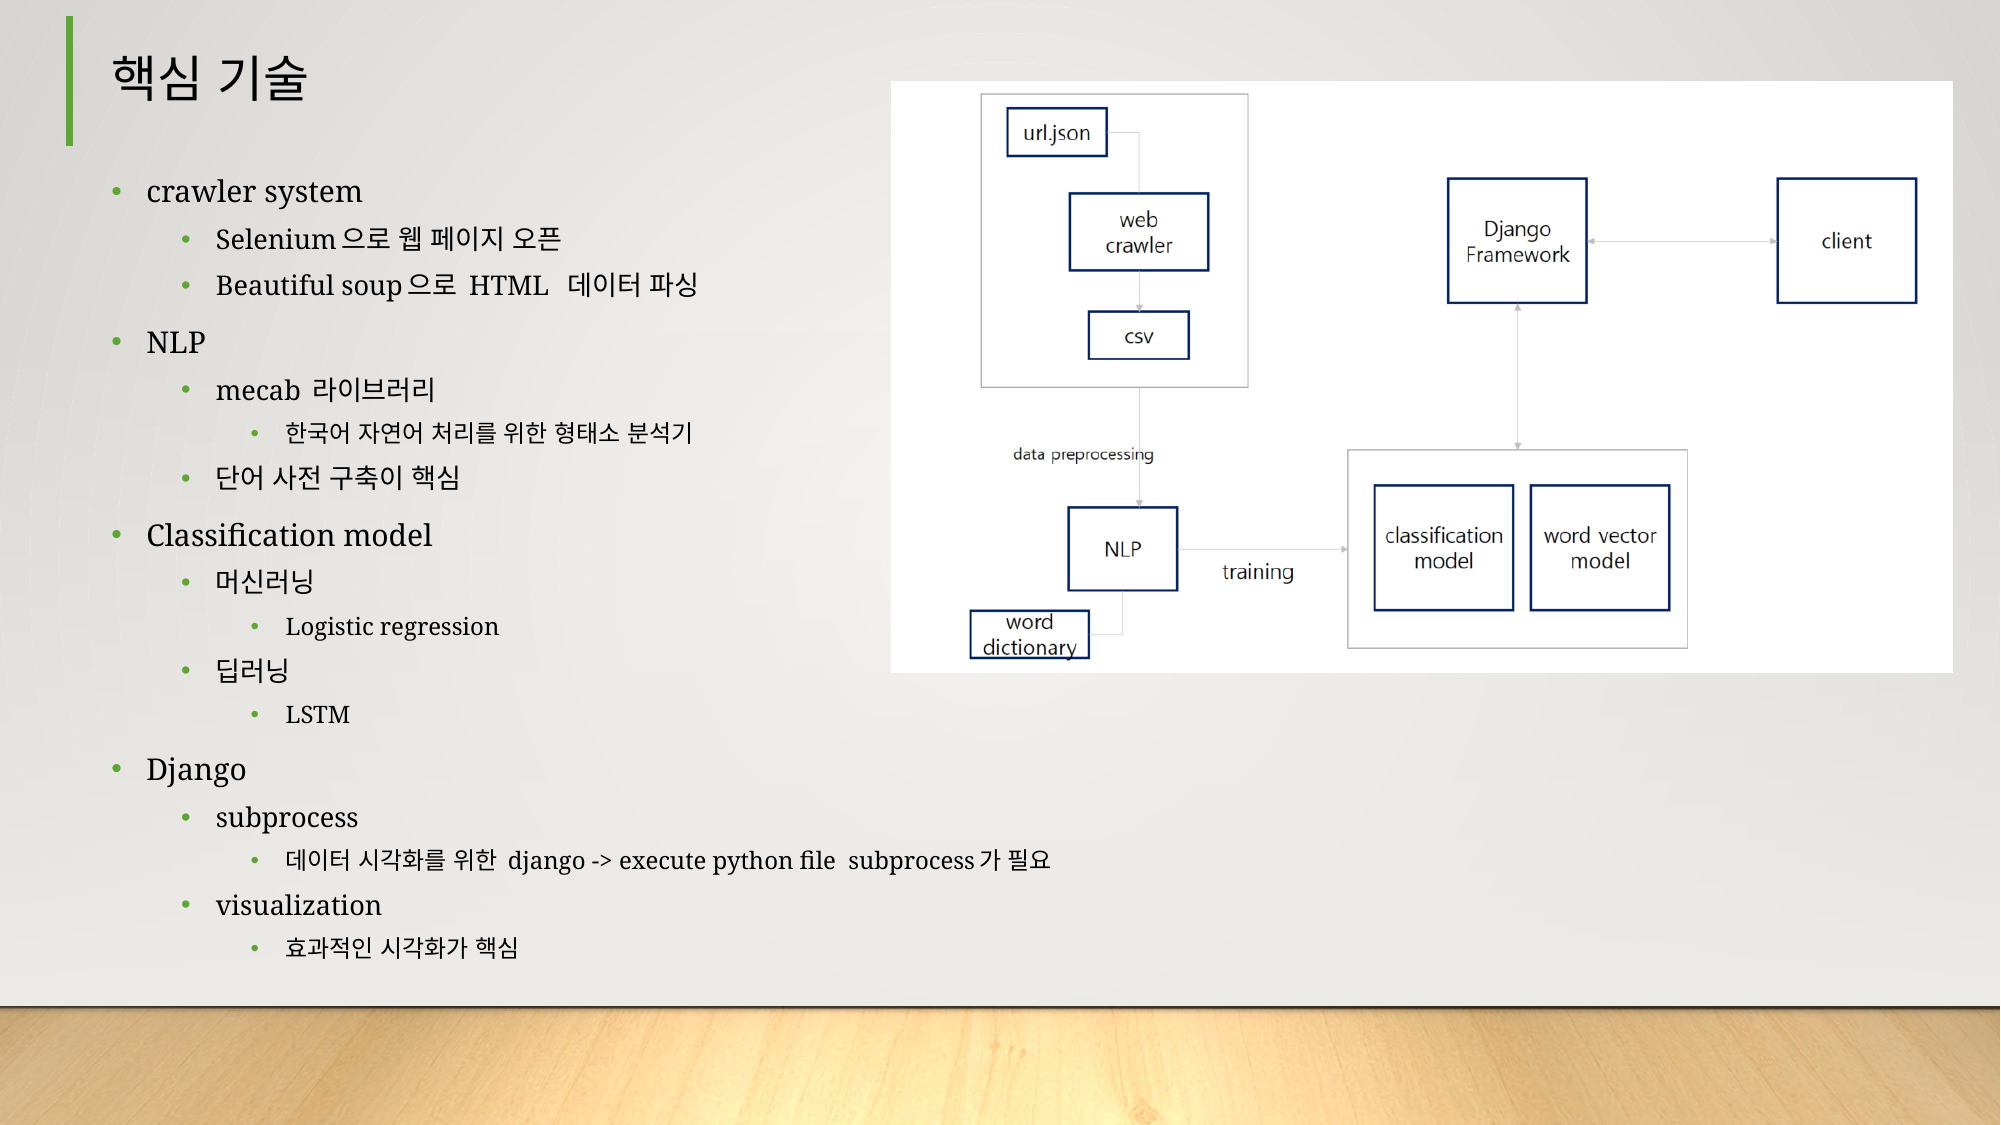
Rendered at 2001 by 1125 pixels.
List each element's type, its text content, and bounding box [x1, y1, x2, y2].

title 핵심 기술 [96, 17, 1880, 146]
list crawler system Selenium으로 웹 페이지 오픈 Beautiful soup으로 HTML 데이터 파싱 NLP mecab 라이브러리 한국어 자연어 처리를 위한 형태소 분석기 단어 사전 구축이 핵심 Classification model 머신러닝 Logistic regression 딥러닝 LSTM Django subprocess 데이터 시각화를 위한 django -> execute python file subprocess가 필요 visualization 효과적인 시각화가 핵심 [96, 158, 1880, 972]
picture [0, 1006, 2000, 1125]
picture [891, 81, 1953, 673]
